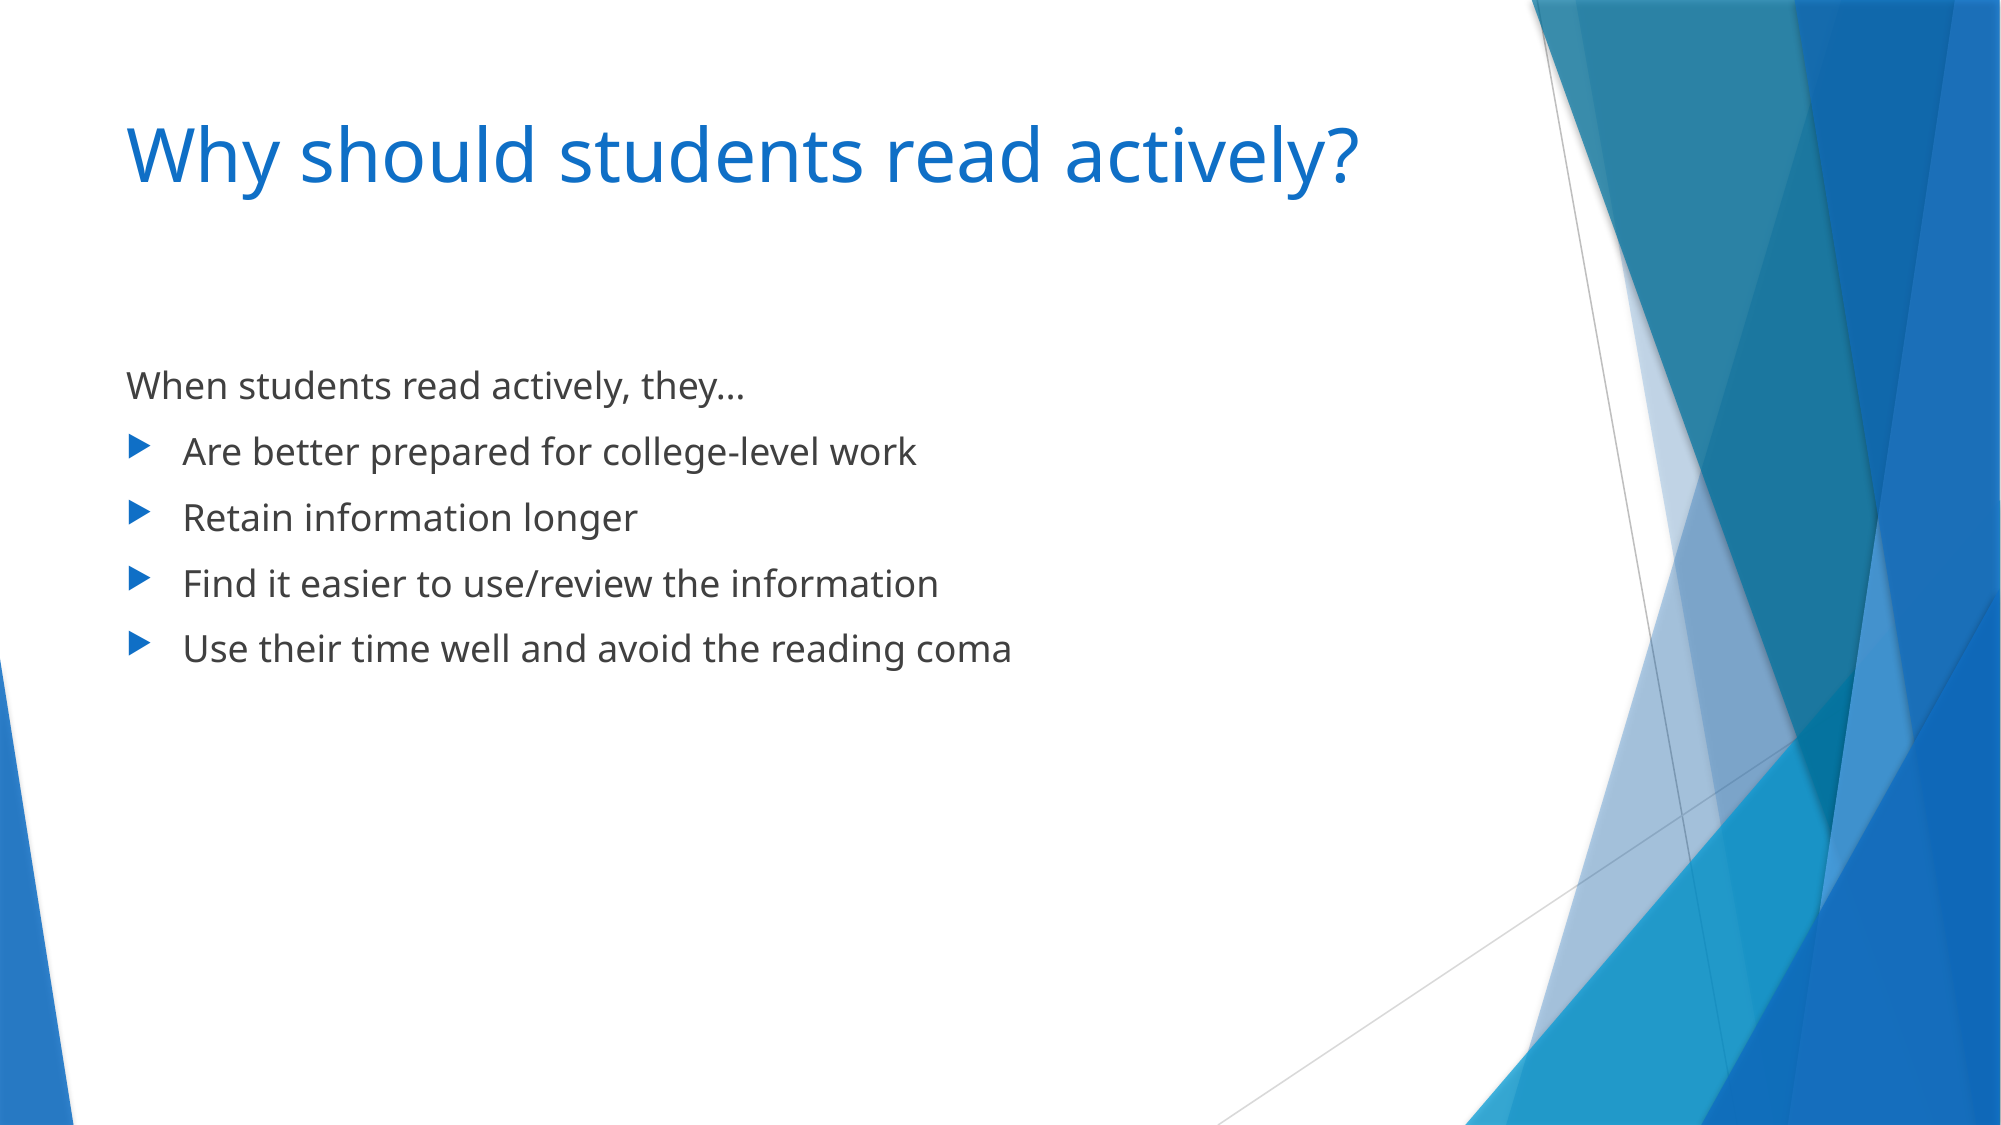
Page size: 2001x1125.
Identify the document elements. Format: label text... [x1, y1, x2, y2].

title Why should students read actively? [111, 99, 1522, 317]
list When students read actively, they… Are better prepared for college-level work Retain information longer Find it easier to use/review the information Use their time well and avoid the reading coma [111, 354, 1522, 992]
